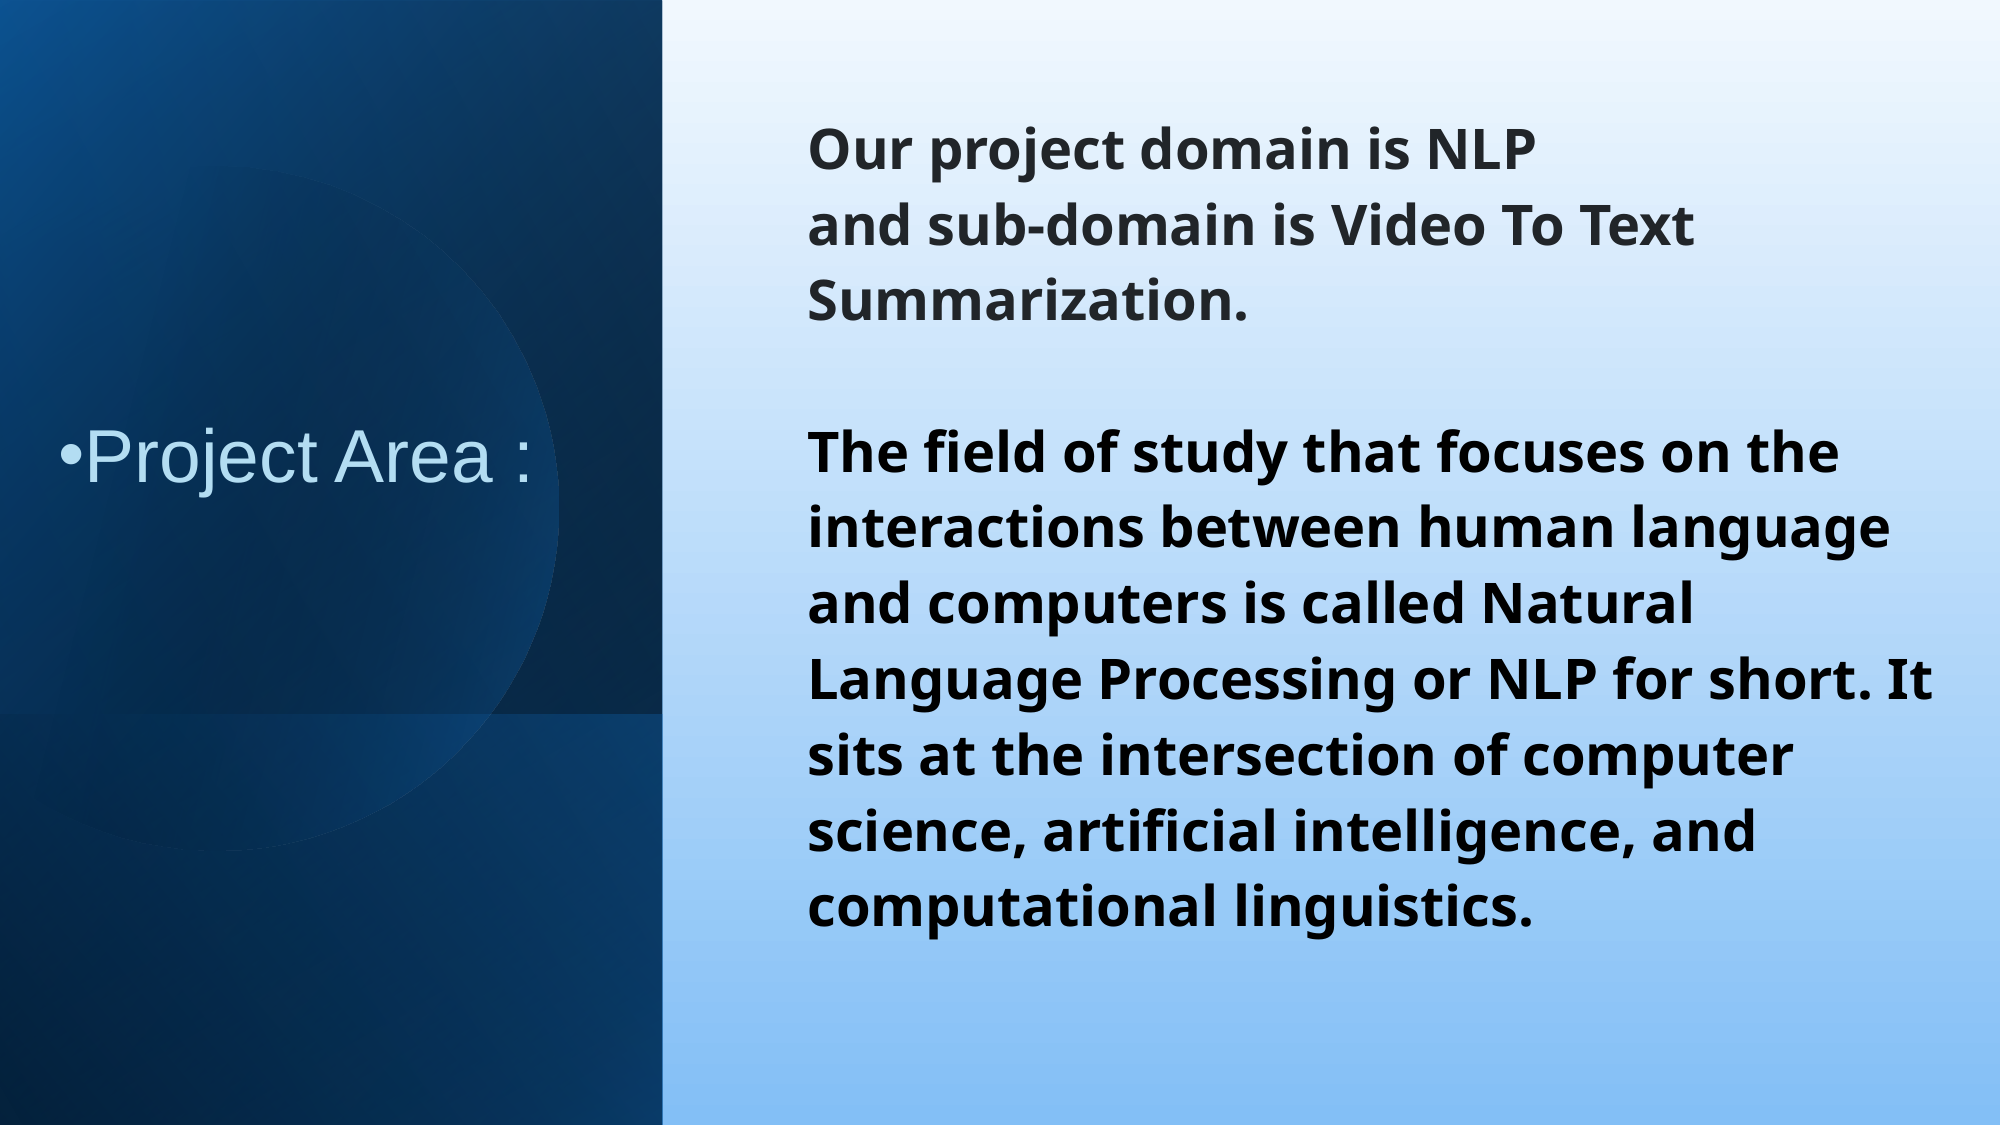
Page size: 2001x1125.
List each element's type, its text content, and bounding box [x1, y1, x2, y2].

text_box Our project domain is NLP and sub-domain is Video To Text Summarization. The field of study that focuses on the interactions between human language and computers is called Natural Language Processing or NLP for short. It sits at the intersection of computer science, artificial intelligence, and computational linguistics. [792, 98, 1957, 1031]
text_box Project Area : [43, 410, 1056, 507]
text_box [0, 0, 663, 1124]
text_box [663, 0, 2000, 1125]
